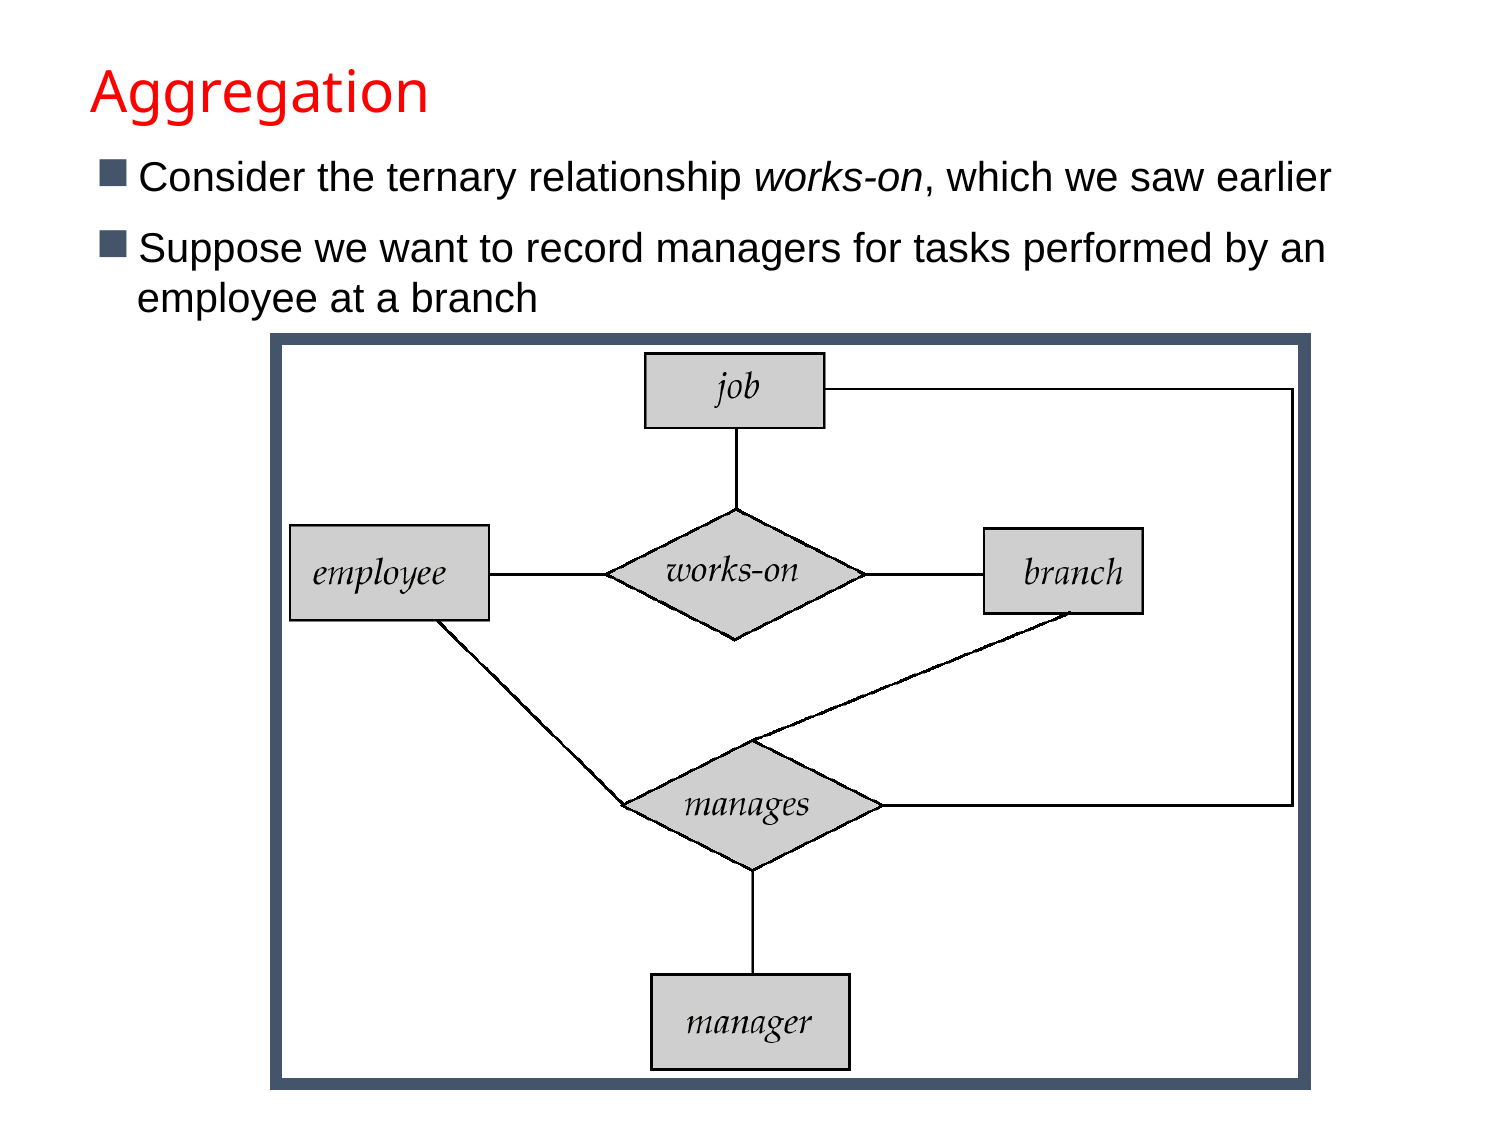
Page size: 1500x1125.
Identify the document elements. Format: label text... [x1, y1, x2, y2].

picture [282, 345, 1299, 1078]
text_box Consider the ternary relationship works-on, which we saw earlier Suppose we want to record managers for tasks performed by an employee at a branch [87, 142, 1398, 328]
title Aggregation [75, 45, 1425, 143]
